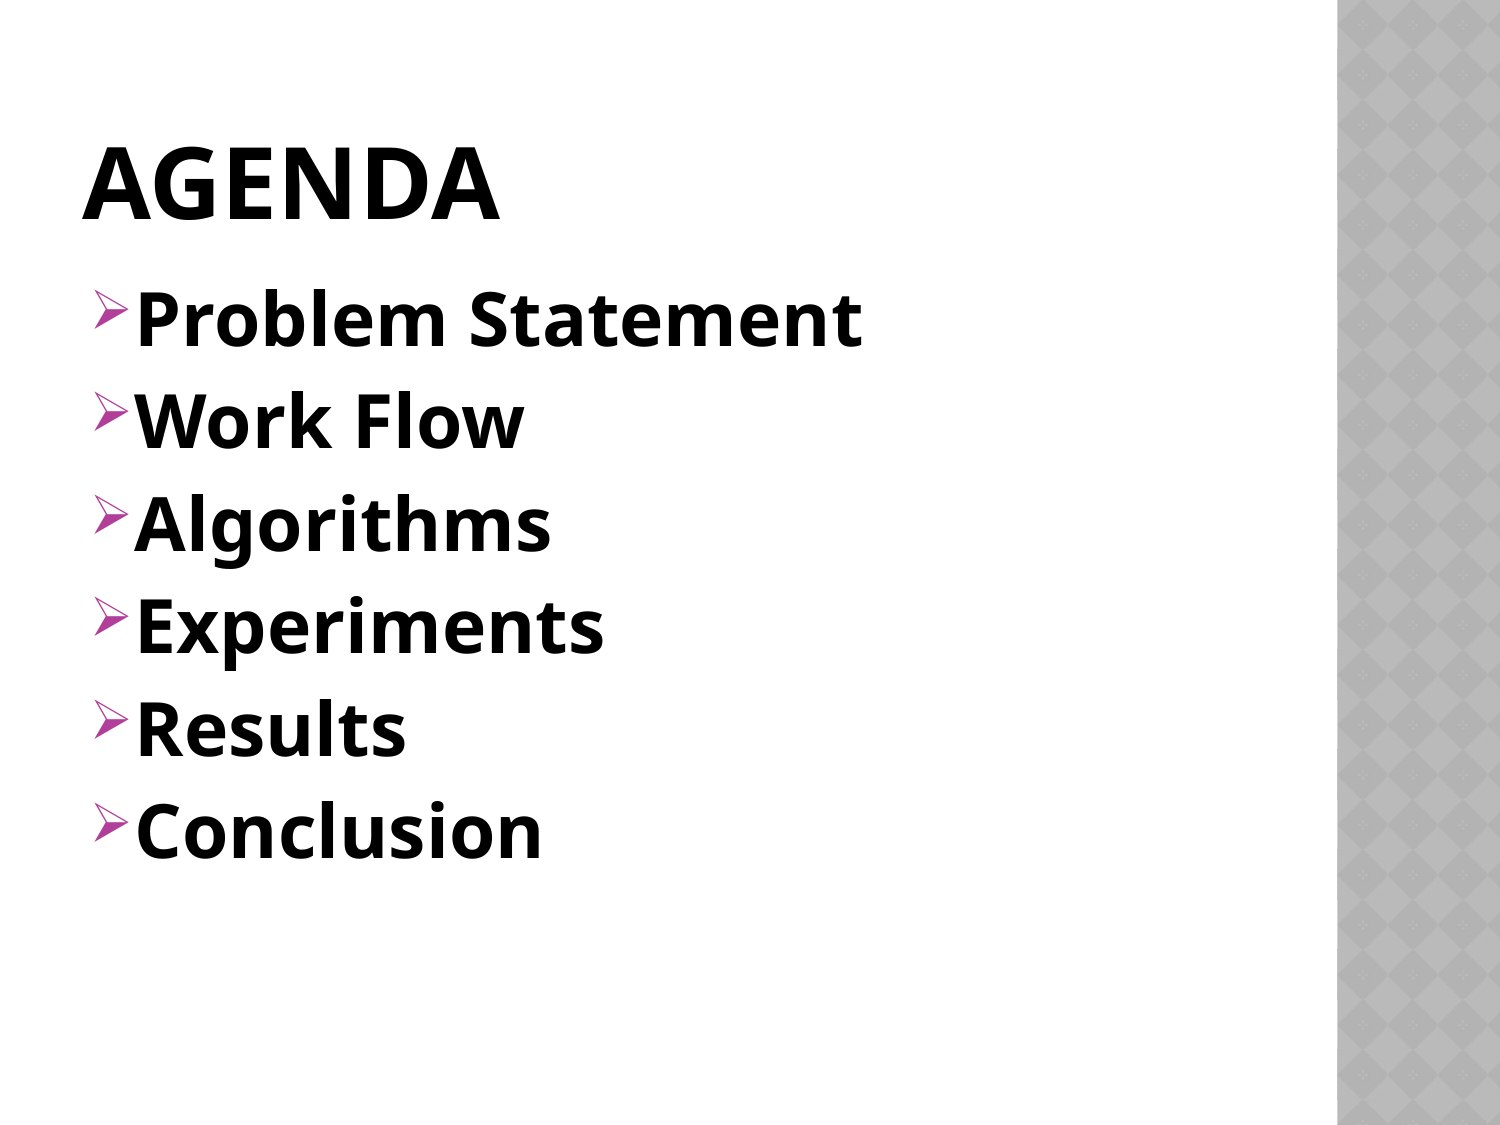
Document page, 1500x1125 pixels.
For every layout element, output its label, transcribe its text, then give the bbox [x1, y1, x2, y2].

list Problem Statement Work Flow Algorithms Experiments Results Conclusion [75, 264, 1263, 1059]
title AGENDA [75, 52, 1263, 240]
